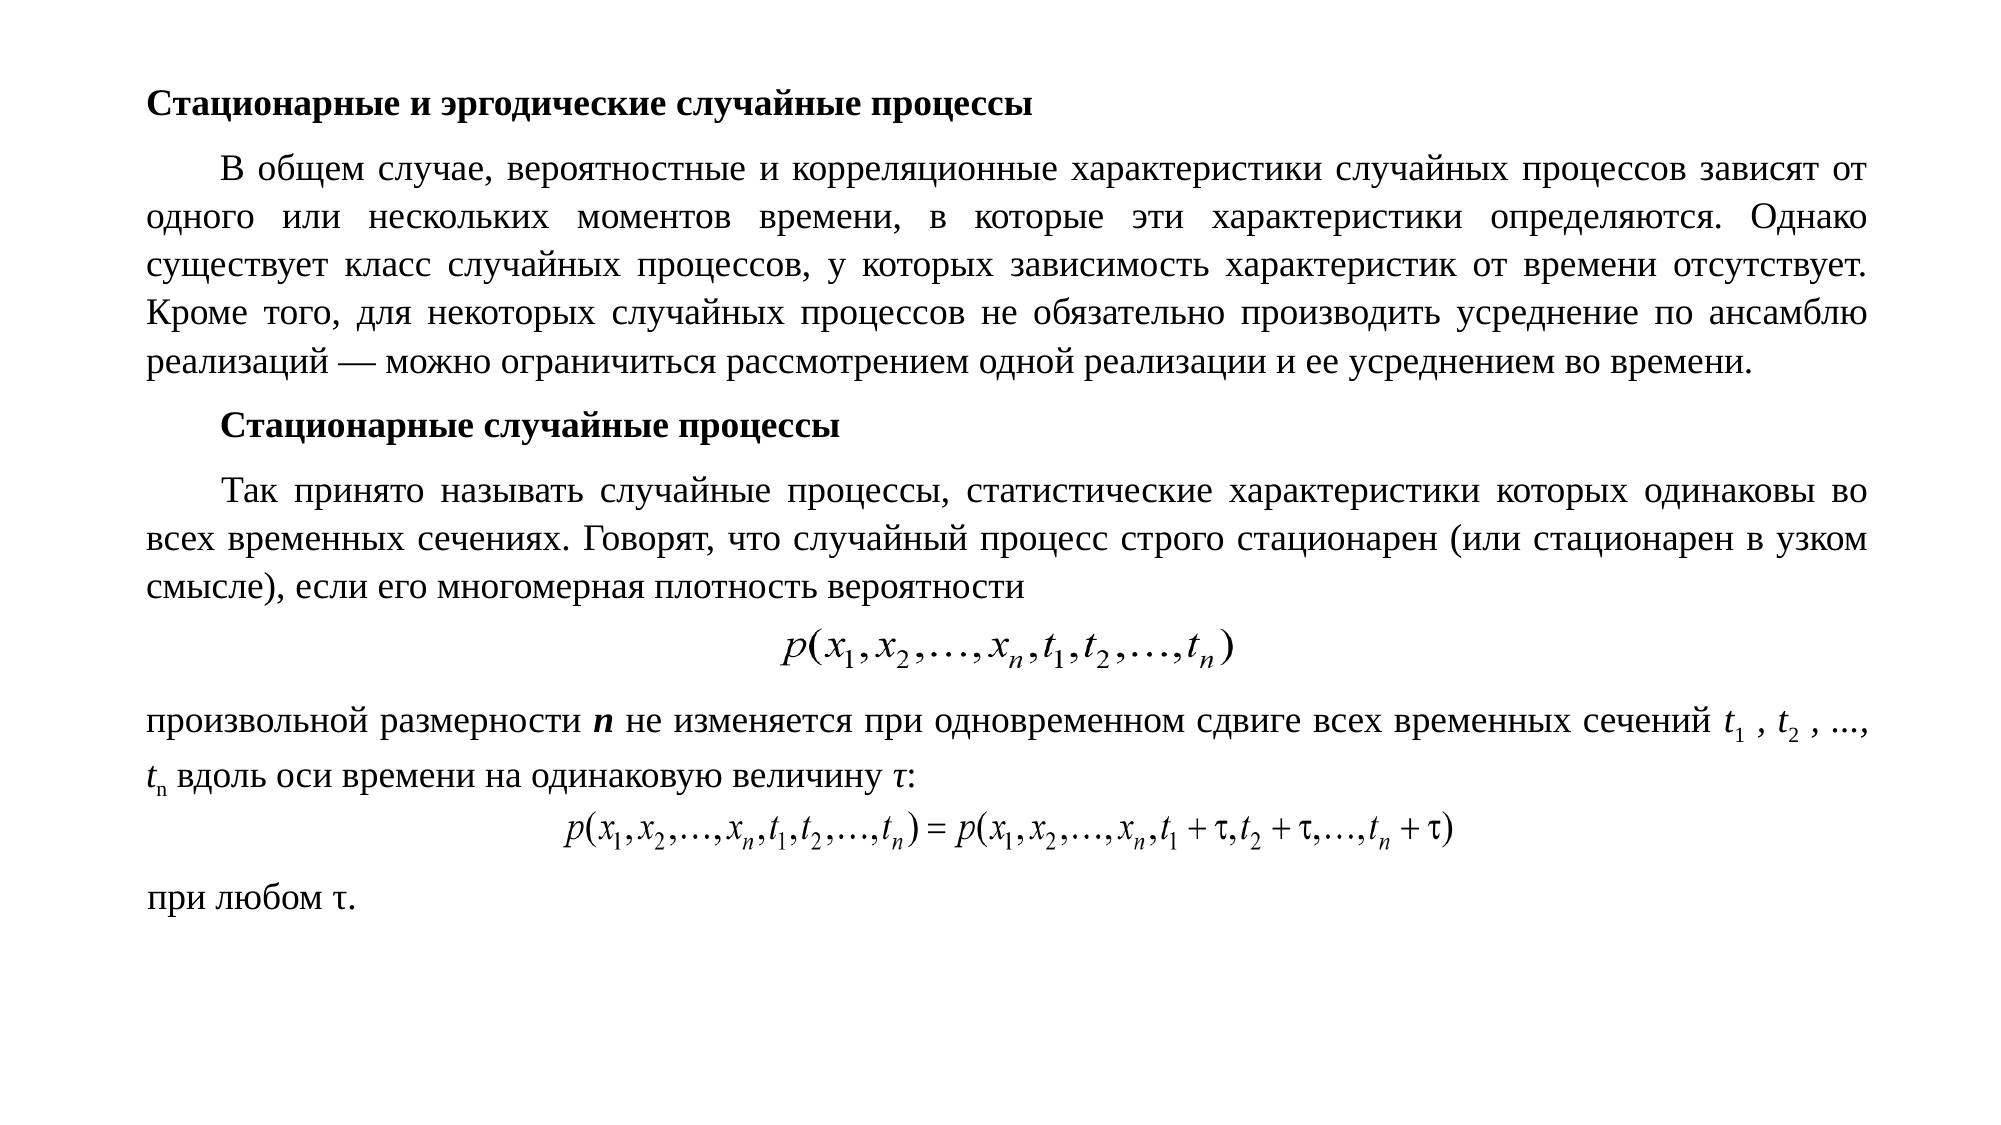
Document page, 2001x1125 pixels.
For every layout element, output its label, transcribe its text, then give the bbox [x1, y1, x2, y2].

picture [766, 619, 1250, 677]
picture [560, 804, 1455, 853]
text_box произвольной размерности n не изменяется при одновременном сдвиге всех временных сечений t1 , t2 , ..., tn вдоль оси времени на одинаковую величину τ: [131, 684, 1885, 809]
text_box Стационарные и эргодические случайные процессы В общем случае, вероятностные и корреляционные характеристики случайных процессов зависят от одного или нескольких моментов времени, в которые эти характеристики определяются. Однако существует класс случайных процессов, у которых зависимость характеристик от времени отсутствует. Кроме того, для некоторых случайных процессов не обязательно производить усреднение по ансамблю реализаций — можно ограничиться рассмотрением одной реализации и ее усреднением во времени. Стационарные случайные процессы Так принято называть случайные процессы, статистические характеристики которых одинаковы во всех временных сечениях. Говорят, что случайный процесс строго стационарен (или стационарен в узком смысле), если его многомерная плотность вероятности [131, 67, 1885, 614]
text_box при любом τ. [132, 861, 382, 925]
